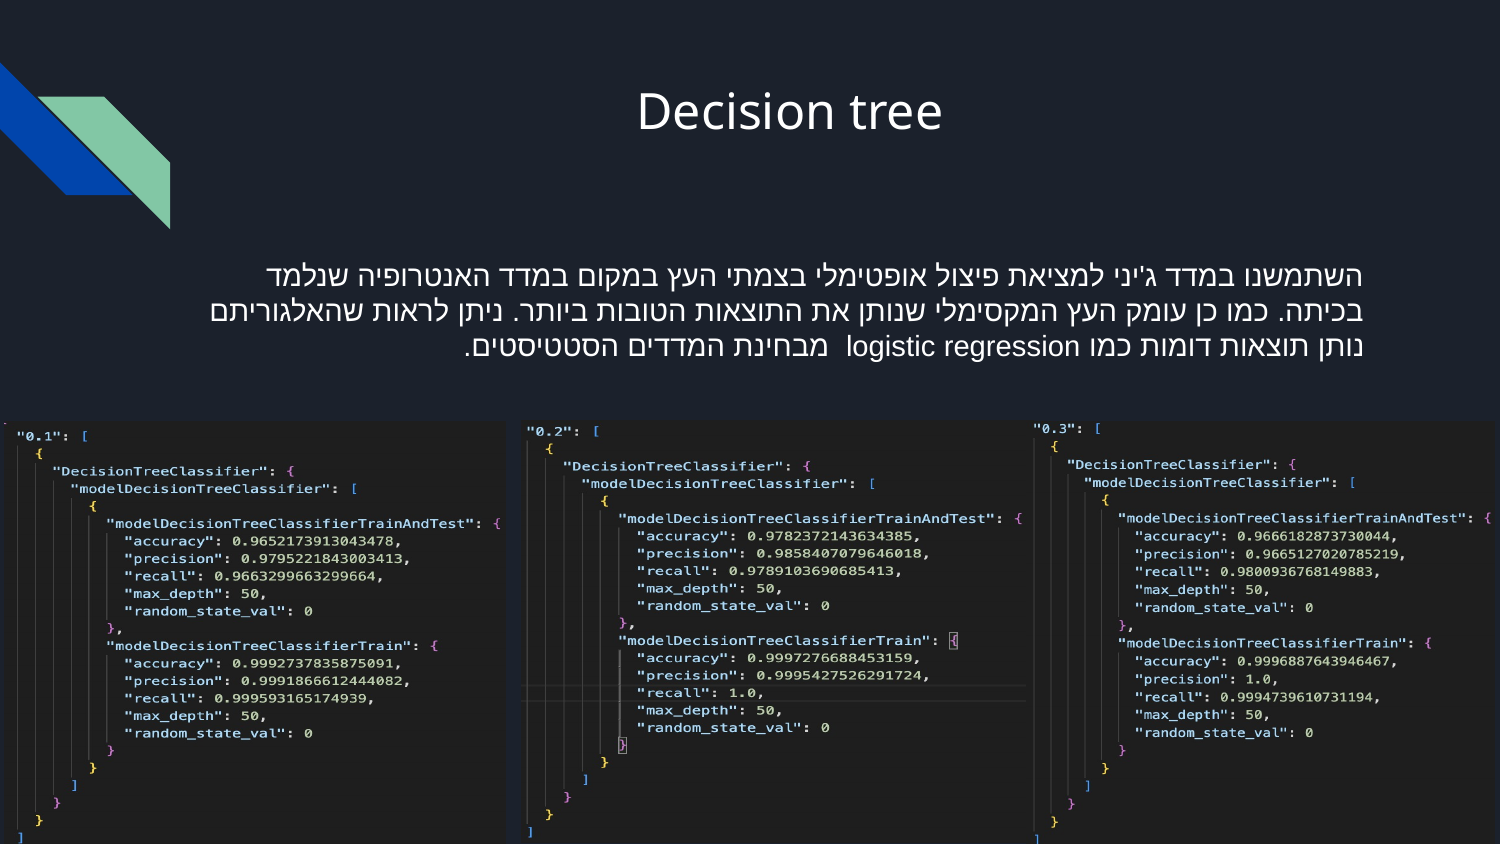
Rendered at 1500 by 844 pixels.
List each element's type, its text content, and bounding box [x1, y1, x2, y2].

text_box השתמשנו במדד ג'יני למציאת פיצול אופטימלי בצמתי העץ במקום במדד האנטרופיה שנלמד בכיתה. כמו כן עומק העץ המקסימלי שנותן את התוצאות הטובות ביותר. ניתן לראות שהאלגוריתם נותן תוצאות דומות כמו logistic regression מבחינת המדדים הסטטיסטים. [174, 249, 1404, 400]
title Decision tree [212, 64, 1368, 215]
picture [4, 421, 506, 844]
picture [521, 420, 1496, 844]
